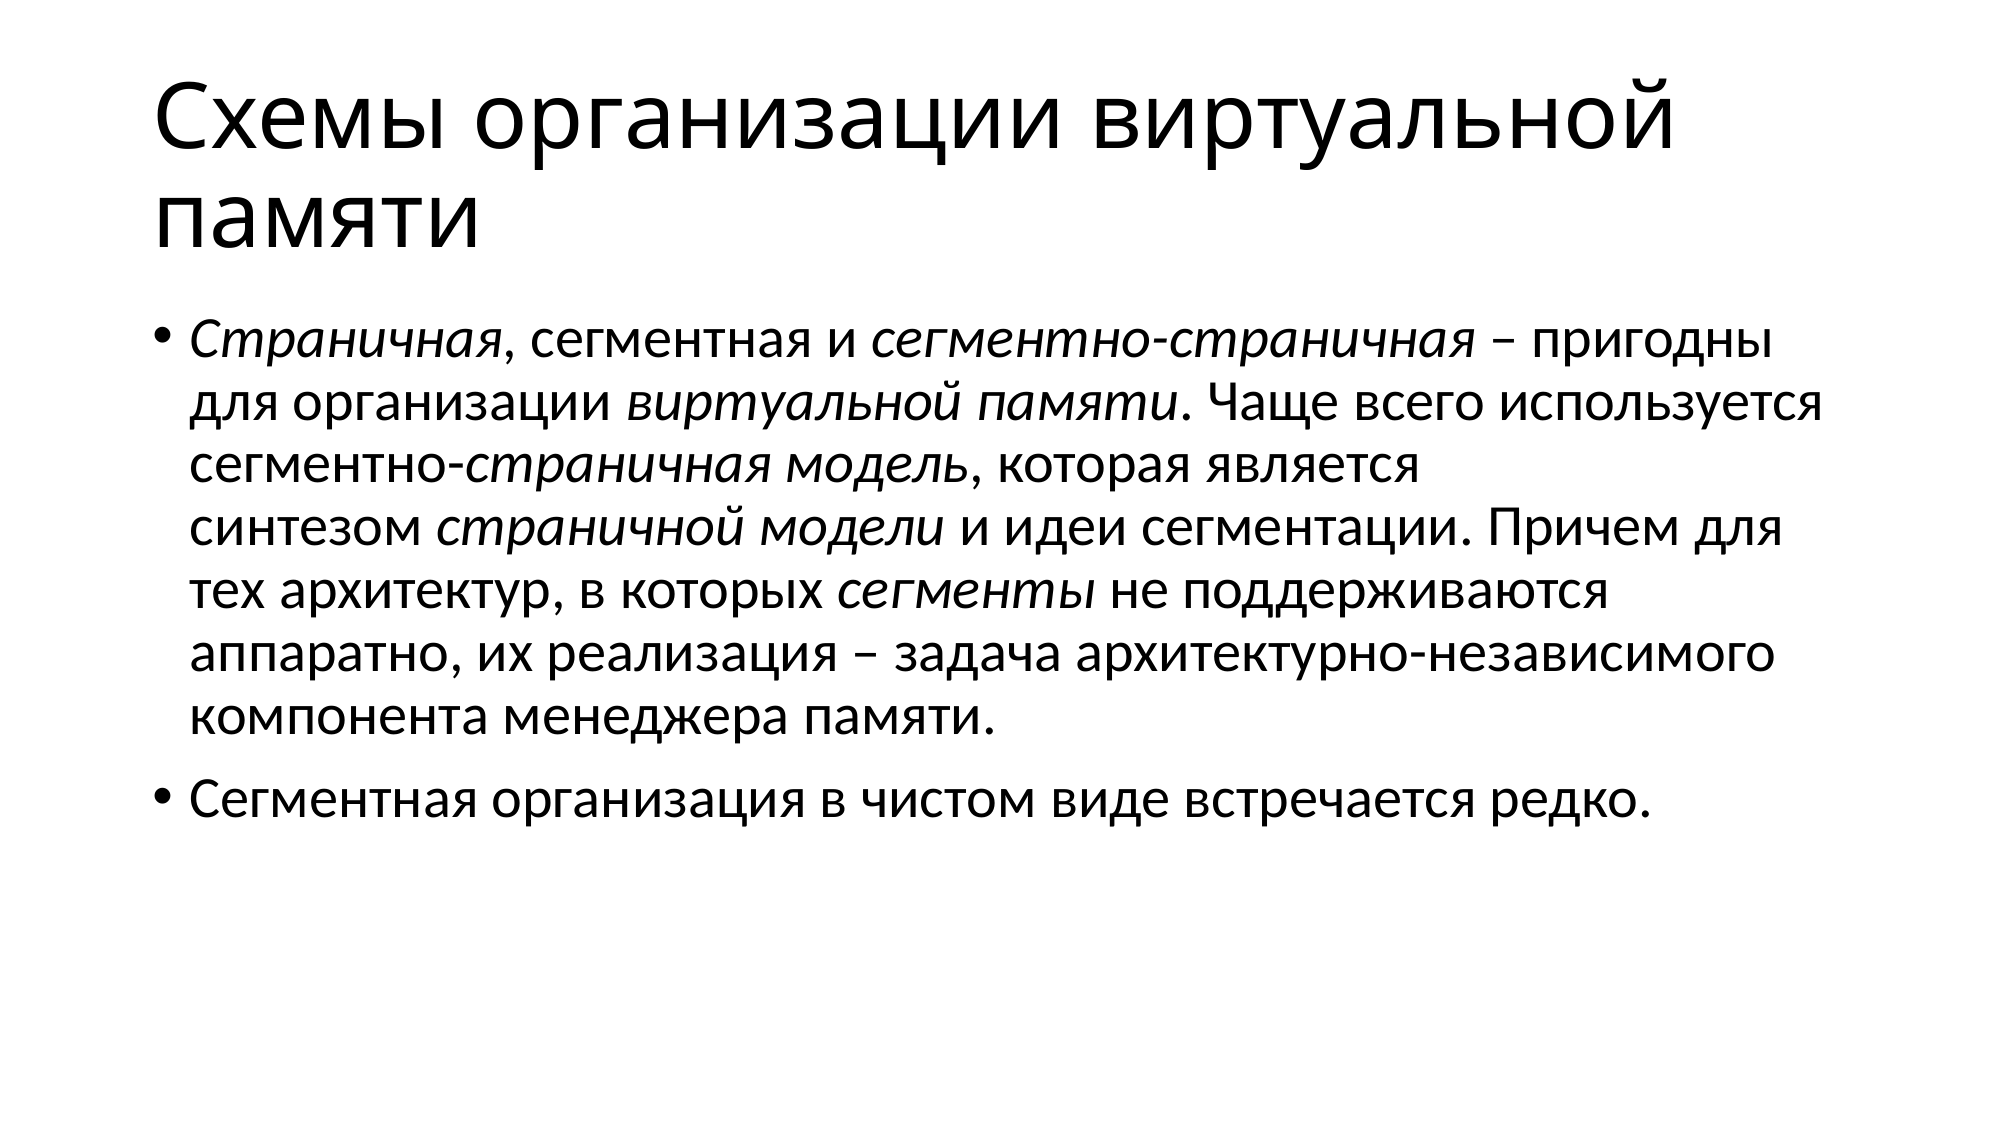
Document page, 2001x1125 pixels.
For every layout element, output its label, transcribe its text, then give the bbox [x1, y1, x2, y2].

list Страничная, сегментная и сегментно-страничная – пригодны для организации виртуальной памяти. Чаще всего используется cегментно-страничная модель, которая является синтезом страничной модели и идеи сегментации. Причем для тех архитектур, в которых сегменты не поддерживаются аппаратно, их реализация – задача архитектурно-независимого компонента менеджера памяти. Сегментная организация в чистом виде встречается редко. [137, 299, 1863, 1014]
title Схемы организации виртуальной памяти [137, 59, 1863, 278]
